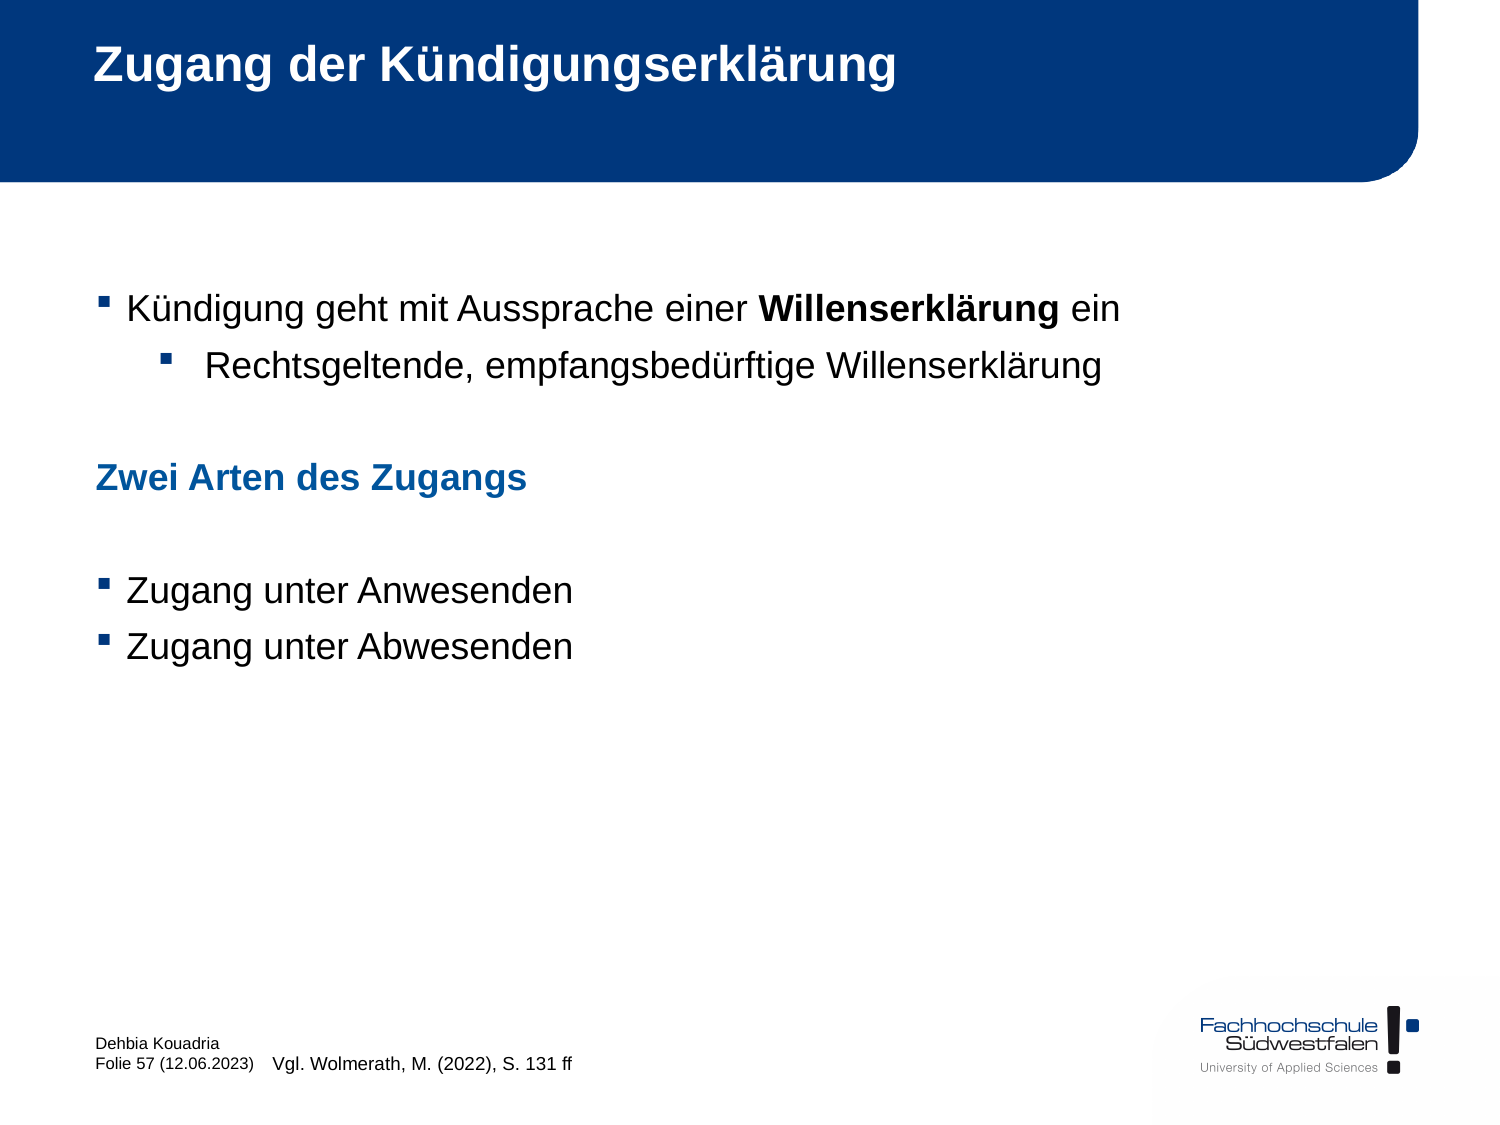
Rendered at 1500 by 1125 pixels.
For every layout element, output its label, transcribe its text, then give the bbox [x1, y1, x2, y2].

text_box Vgl. Wolmerath, M. (2022), S. 131 ff [257, 1043, 1209, 1125]
title Zugang der Kündigungserklärung [94, 31, 1419, 92]
picture [0, 0, 1419, 183]
picture [1152, 976, 1500, 1125]
list Kündigung geht mit Aussprache einer Willenserklärung ein Rechtsgeltende, empfangsbedürftige Willenserklärung Zwei Arten des Zugangs Zugang unter Anwesenden Zugang unter Abwesenden [95, 284, 1419, 1007]
